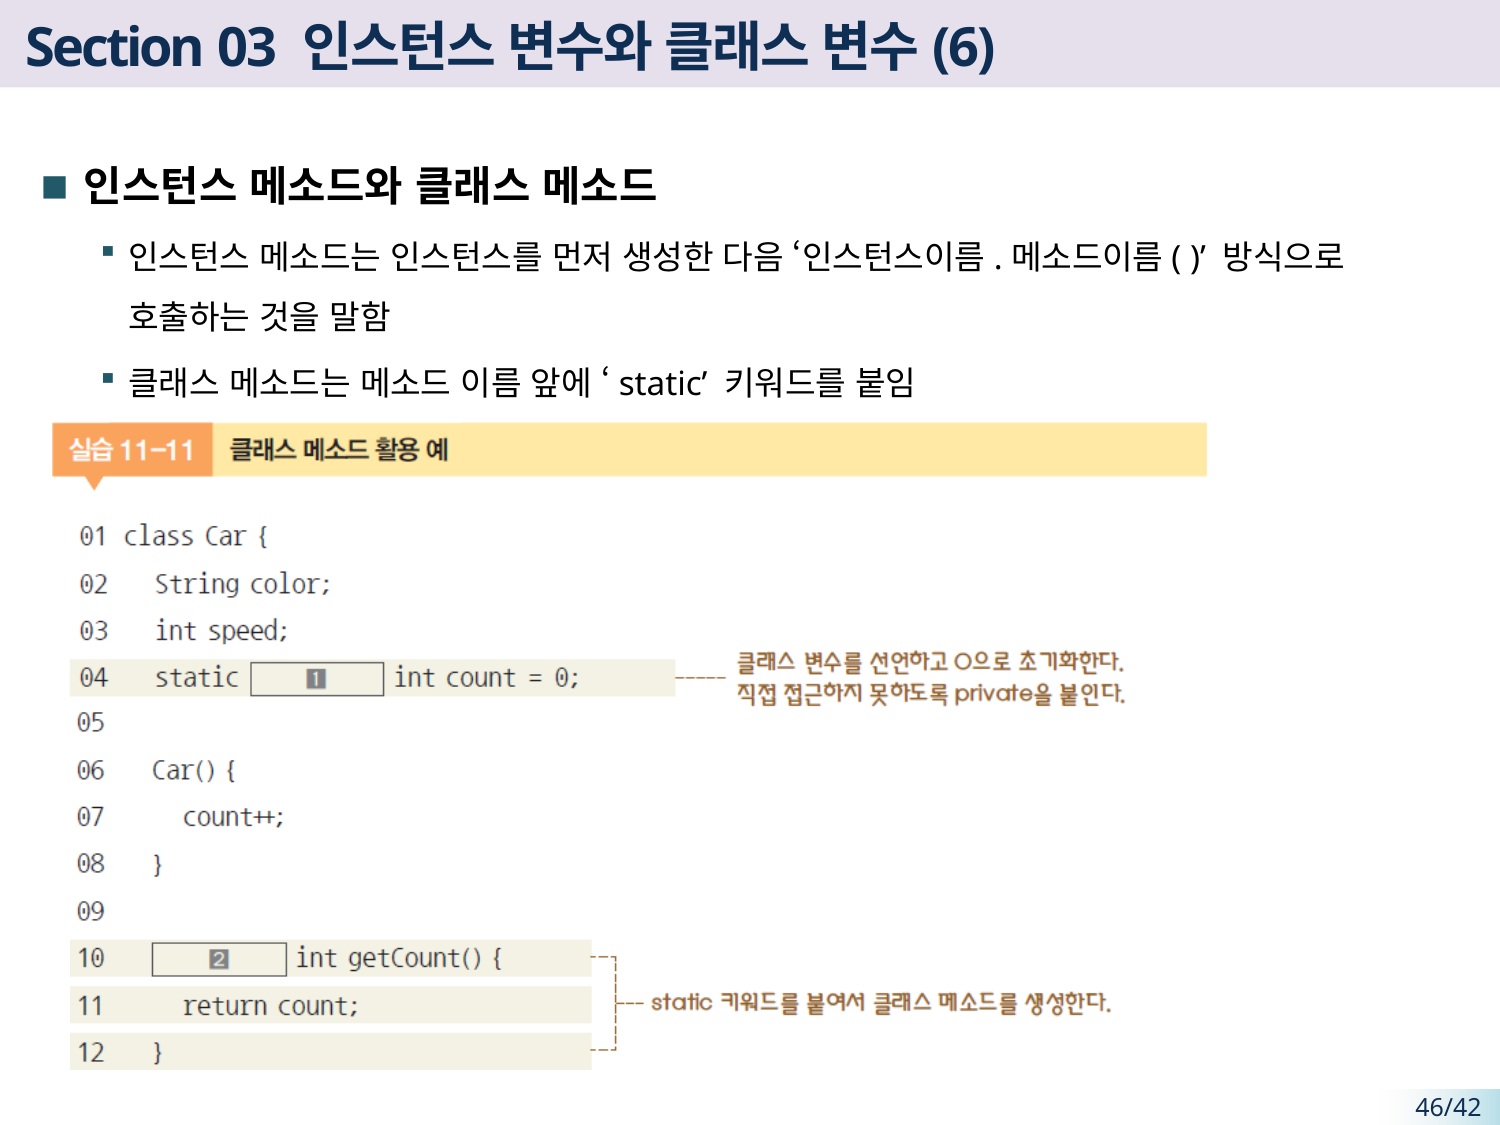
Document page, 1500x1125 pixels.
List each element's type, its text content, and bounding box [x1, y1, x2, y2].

list 인스턴스 메소드와 클래스 메소드 인스턴스 메소드는 인스턴스를 먼저 생성한 다음 ‘인스턴스이름.메소드이름( )’ 방식으로 호출하는 것을 말함 클래스 메소드는 메소드 이름 앞에 ‘static’ 키워드를 붙임 [10, 126, 1481, 1057]
picture [51, 422, 1218, 1070]
title Section 03 인스턴스 변수와 클래스 변수(6) [10, 5, 1288, 84]
